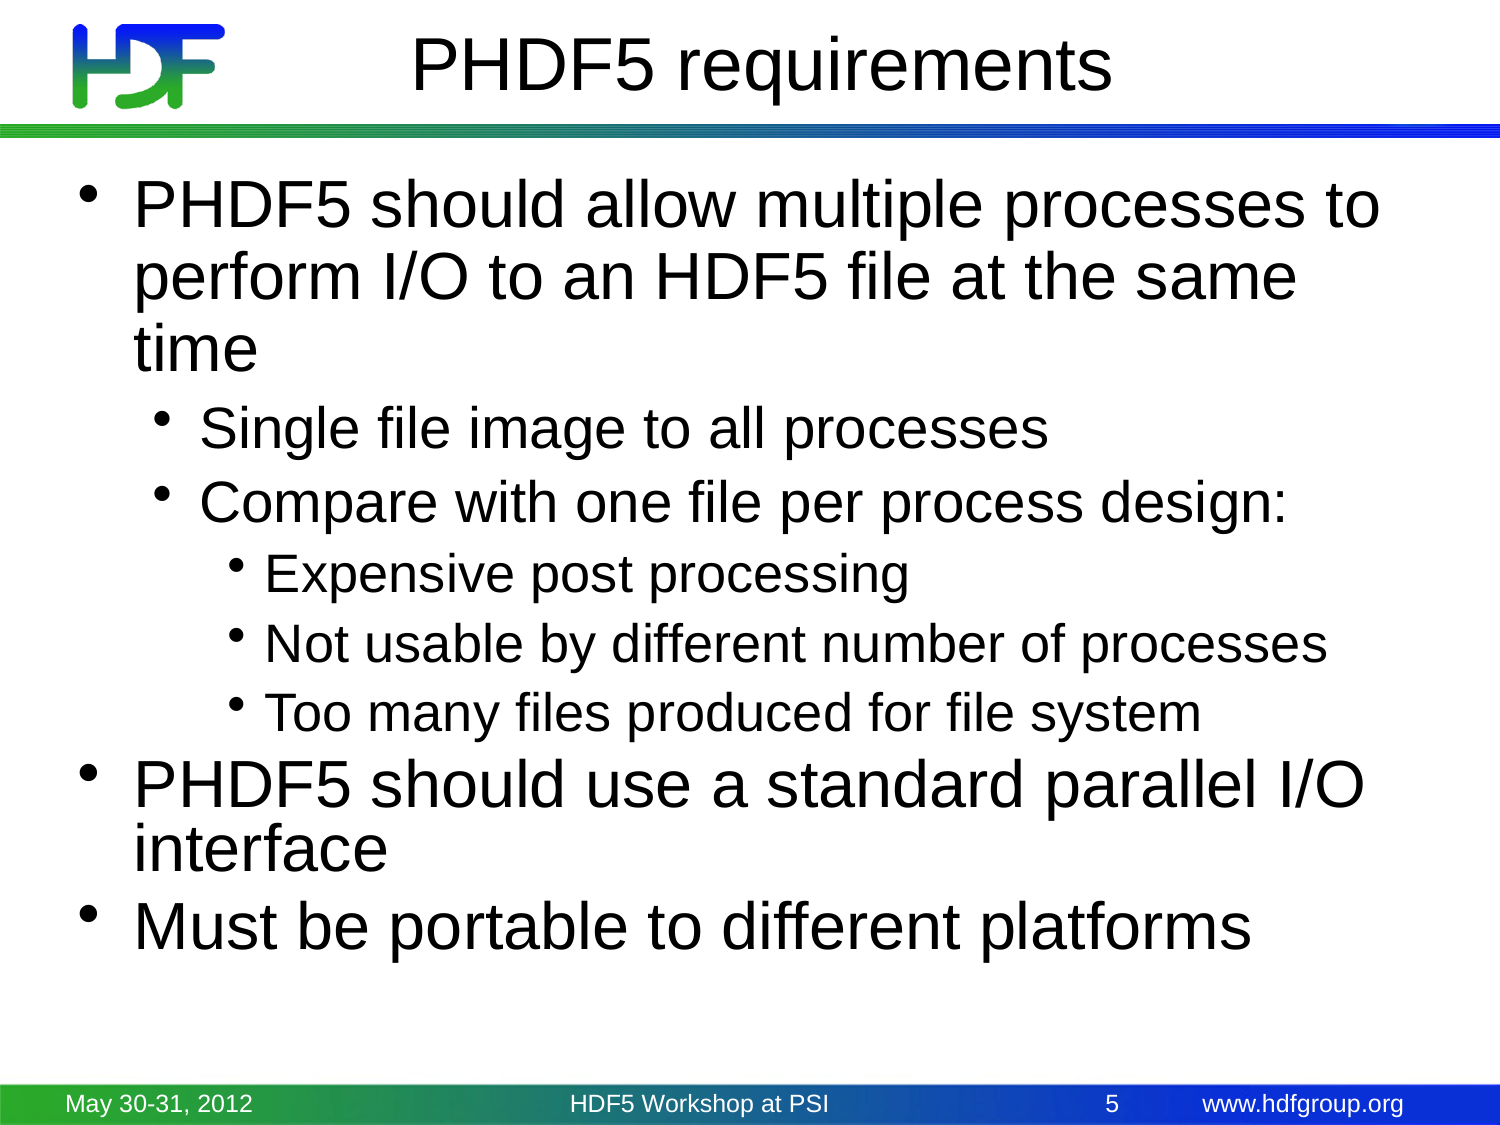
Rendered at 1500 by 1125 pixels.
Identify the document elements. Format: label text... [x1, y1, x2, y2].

slide_number 5 [1049, 1087, 1176, 1125]
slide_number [49, 1087, 276, 1125]
footer HDF5 Workshop at PSI [374, 1087, 1026, 1125]
list PHDF5 should allow multiple processes to perform I/O to an HDF5 file at the same time Single file image to all processes Compare with one file per process design: Expensive post processing Not usable by different number of processes Too many files produced for file system PHDF5 should use a standard parallel I/O interface Must be portable to different platforms [62, 162, 1450, 1038]
title PHDF5 requirements [187, 24, 1338, 113]
picture [0, 0, 1500, 1125]
